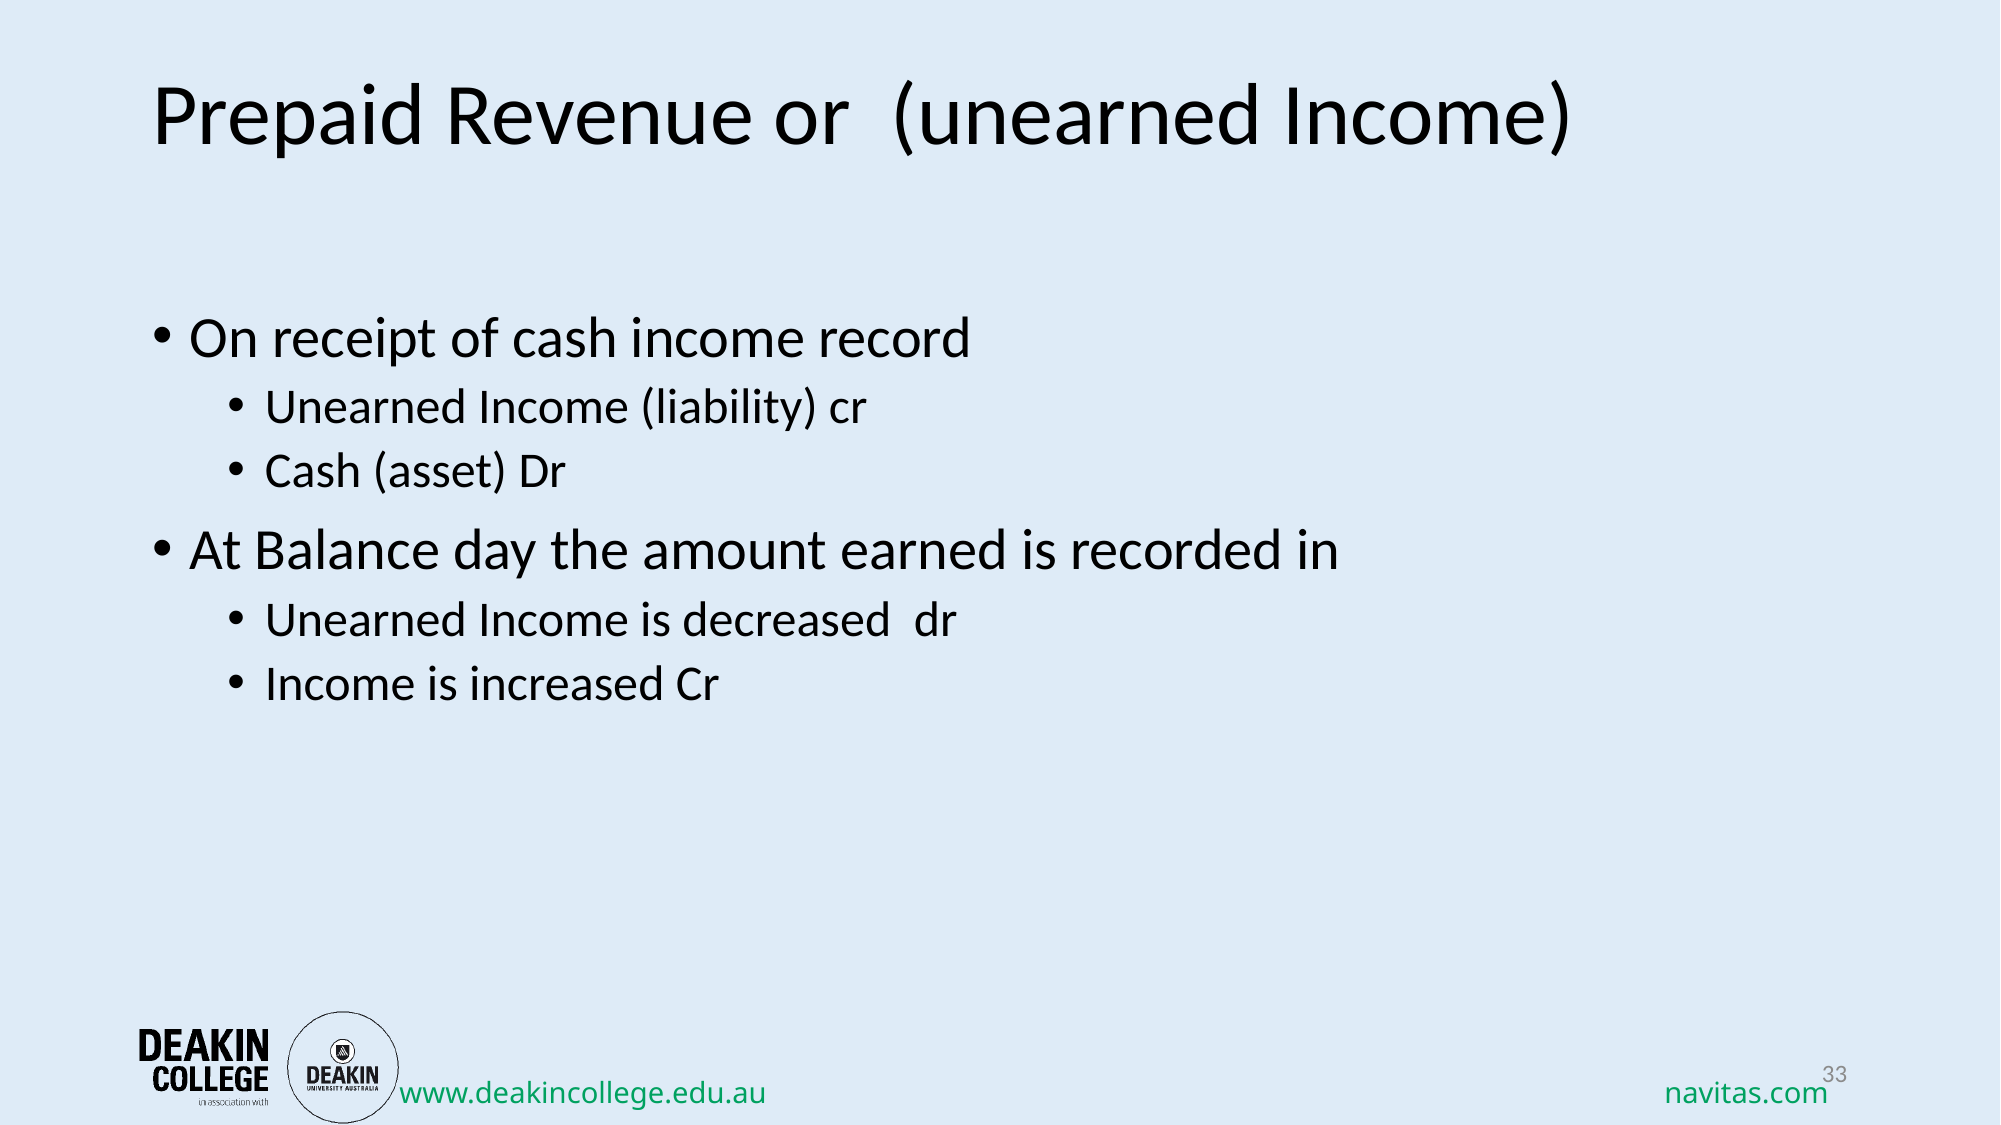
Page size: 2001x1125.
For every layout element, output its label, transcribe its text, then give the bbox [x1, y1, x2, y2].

slide_number 33 [1412, 1042, 1863, 1103]
picture [137, 1014, 400, 1125]
list On receipt of cash income record Unearned Income (liability) cr Cash (asset) Dr At Balance day the amount earned is recorded in Unearned Income is decreased dr Income is increased Cr [137, 299, 1863, 1014]
title Prepaid Revenue or (unearned Income) [137, 59, 1863, 278]
